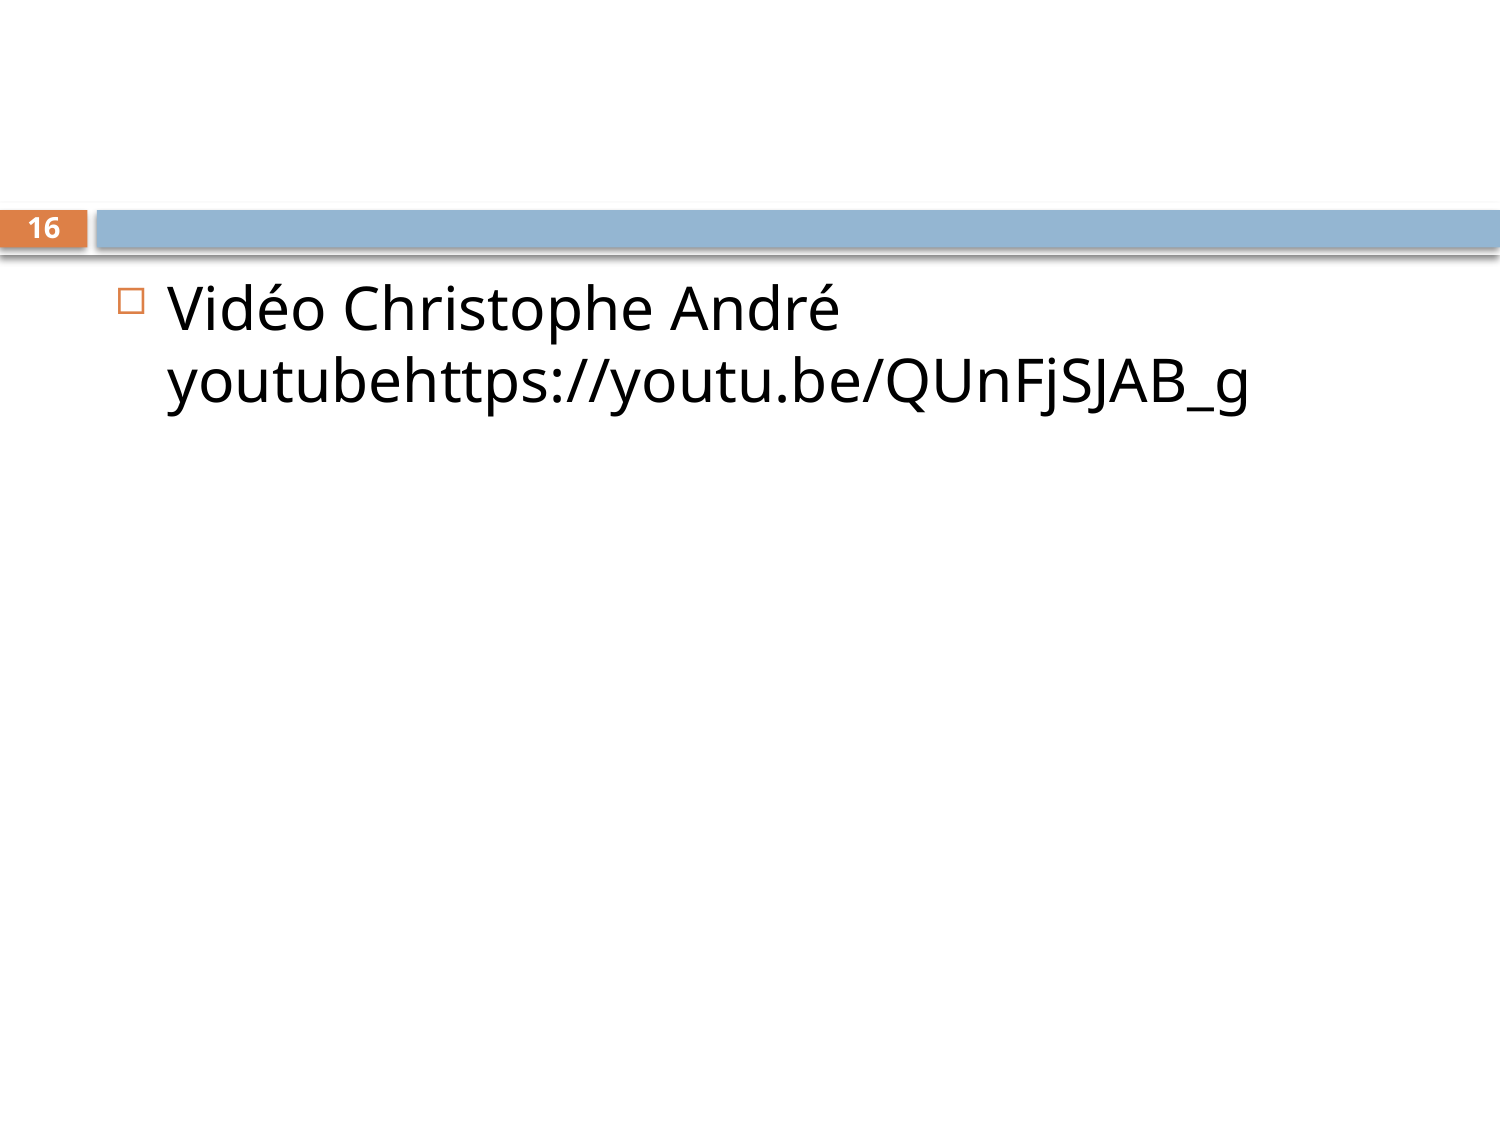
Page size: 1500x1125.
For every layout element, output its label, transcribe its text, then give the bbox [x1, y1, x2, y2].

slide_number 16 [0, 208, 88, 249]
list Vidéo Christophe André youtubehttps://youtu.be/QUnFjSJAB_g [100, 262, 1438, 1000]
